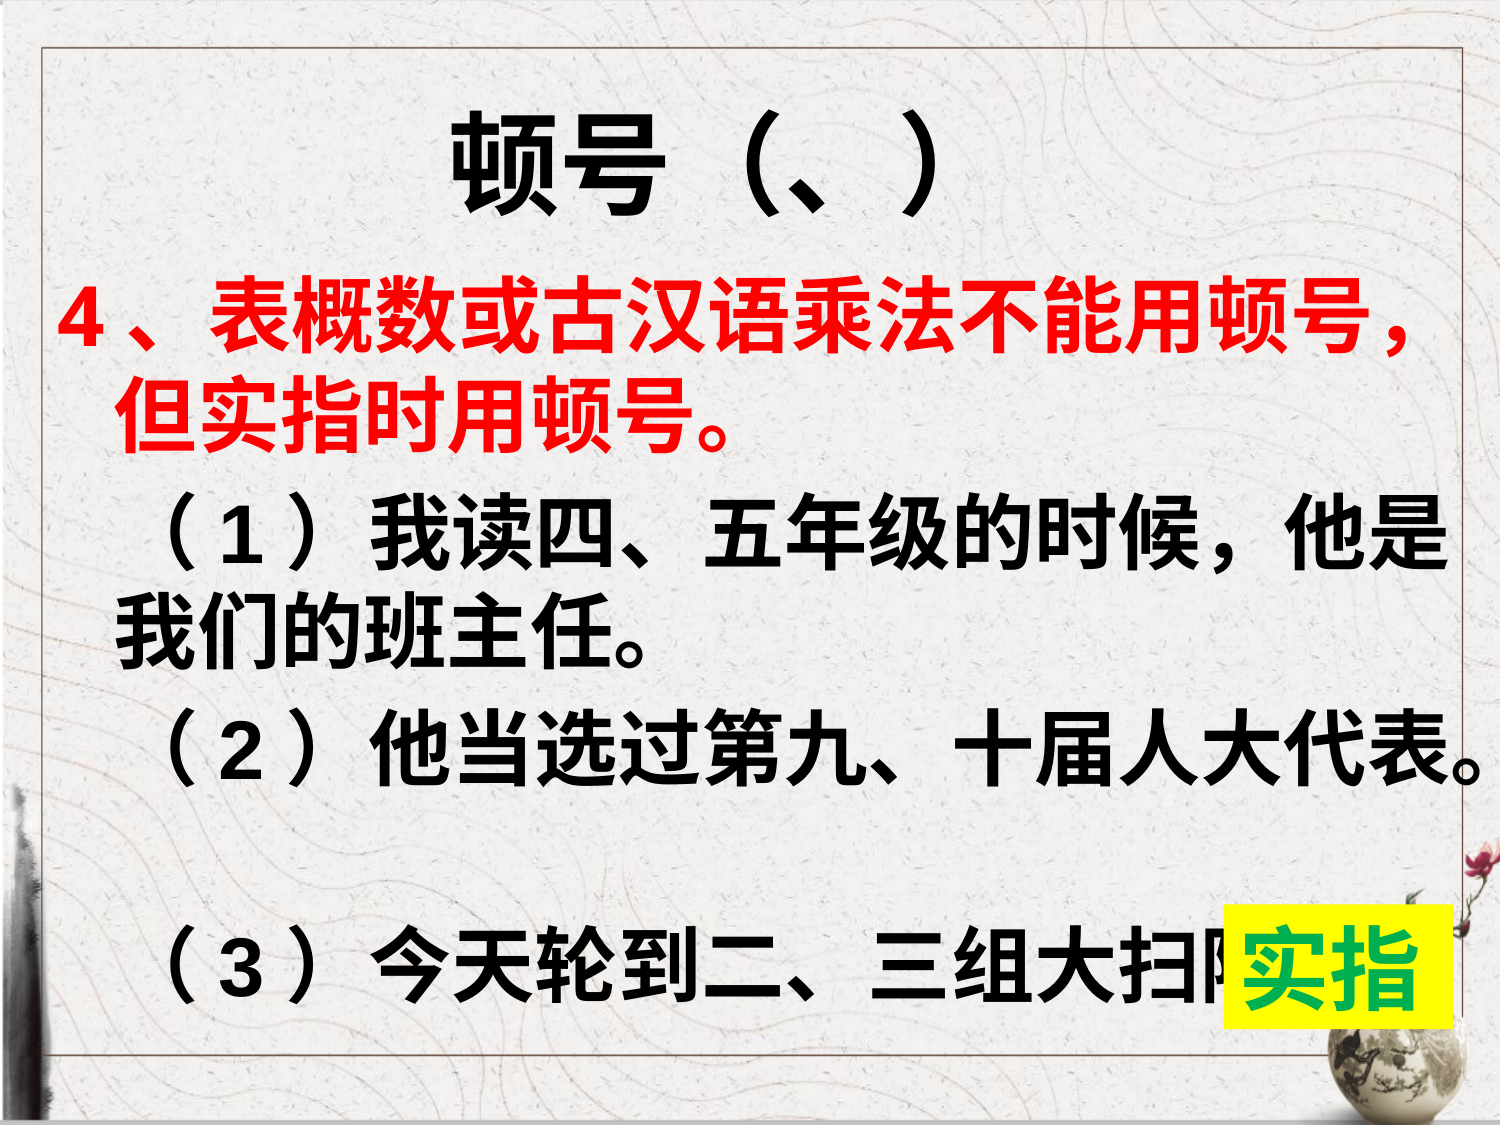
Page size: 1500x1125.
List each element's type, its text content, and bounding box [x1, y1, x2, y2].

picture [0, 0, 1500, 1125]
text_box 实指 [1223, 904, 1454, 1030]
title 顿号（、） [53, 67, 1404, 255]
list 4、表概数或古汉语乘法不能用顿号，但实指时用顿号。 （1）我读四、五年级的时候，他是我们的班主任。 （2）他当选过第九、十届人大代表。 （3）今天轮到二、三组大扫除。 [42, 255, 1500, 951]
